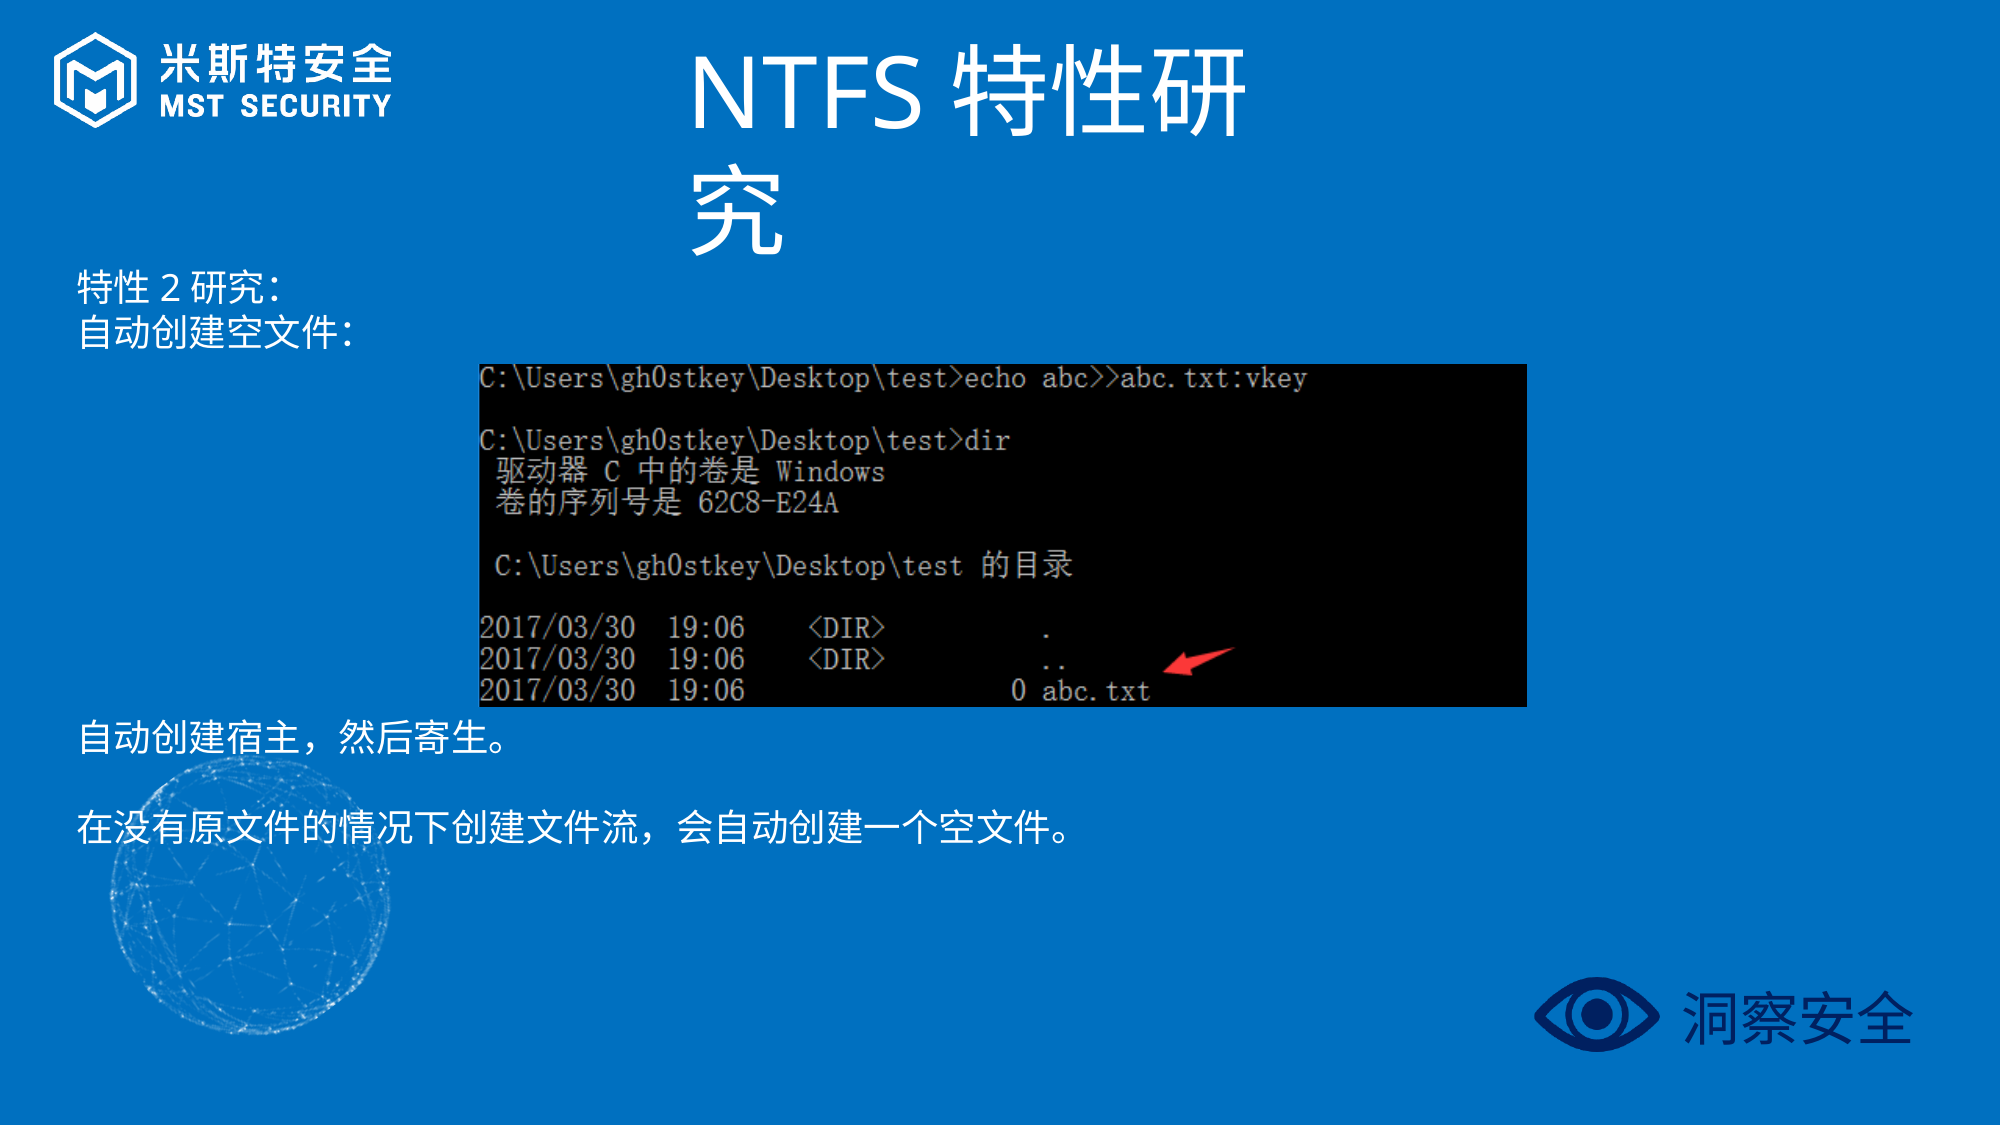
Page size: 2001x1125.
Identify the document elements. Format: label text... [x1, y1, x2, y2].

picture [478, 364, 1527, 707]
picture [54, 32, 391, 128]
text_box NTFS特性研究 [672, 21, 1328, 256]
text_box 特性2研究： 自动创建空文件： 自动创建宿主，然后寄生。 在没有原文件的情况下创建文件流，会自动创建一个空文件。 [61, 256, 1932, 902]
picture [1521, 939, 1672, 1089]
